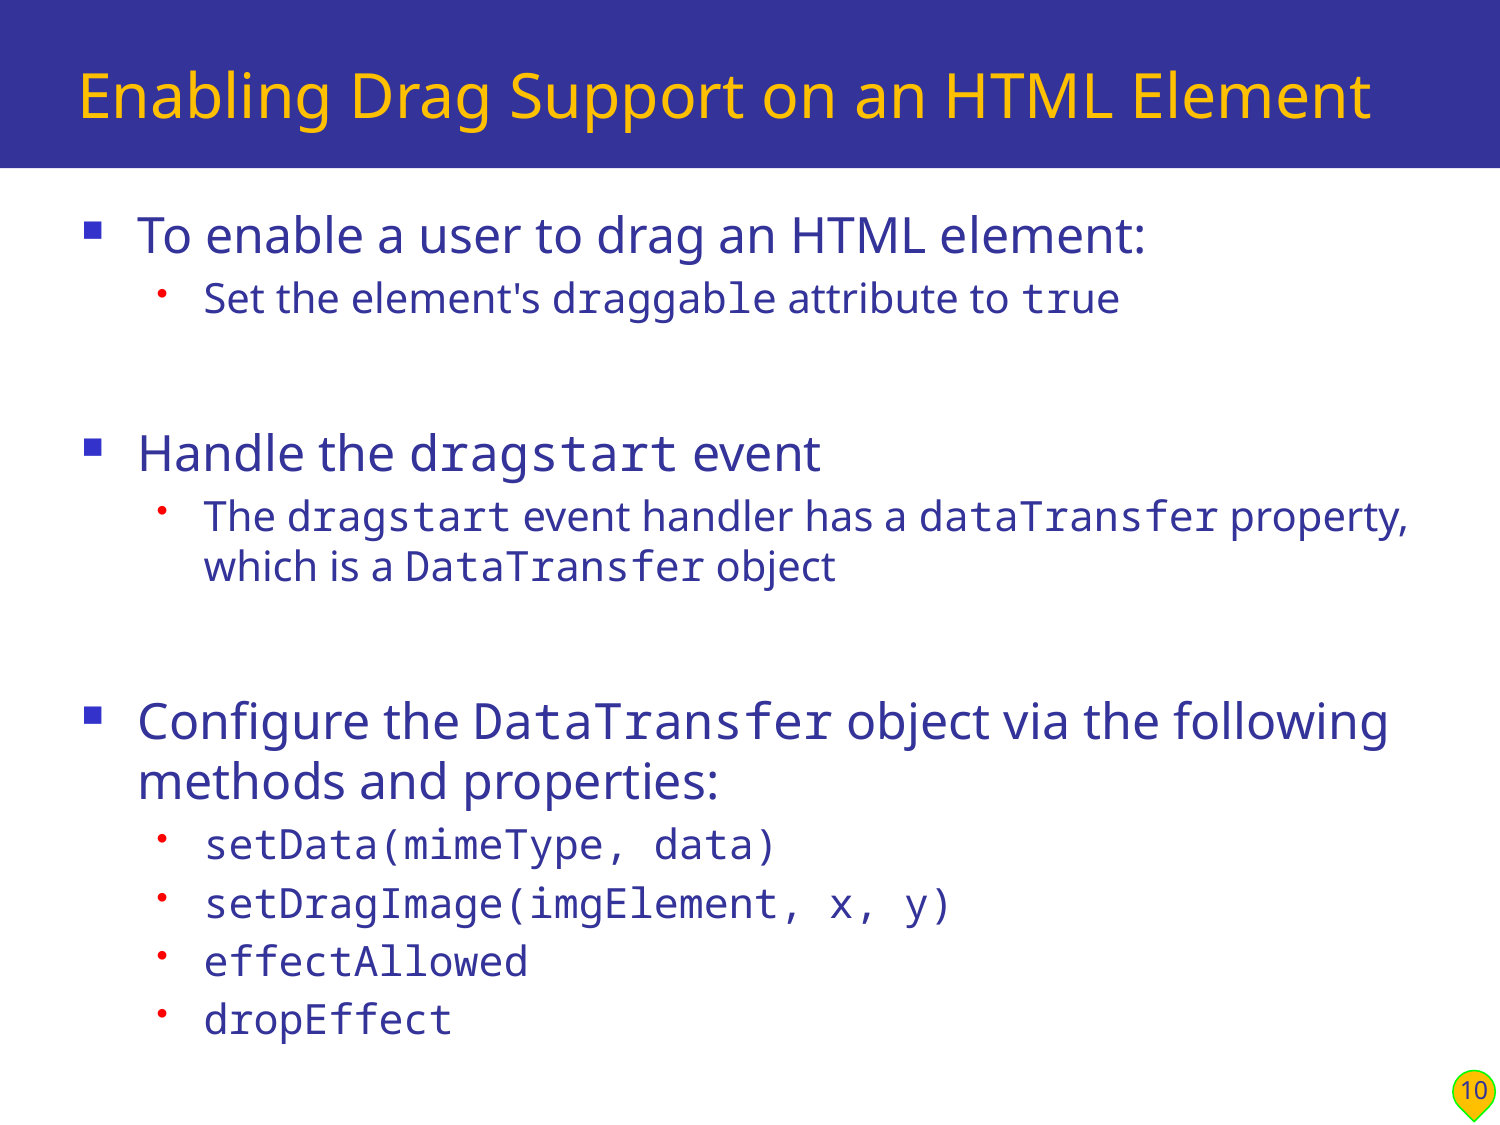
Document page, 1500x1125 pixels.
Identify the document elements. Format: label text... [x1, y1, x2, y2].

title Enabling Drag Support on an HTML Element [61, 24, 1465, 139]
list To enable a user to drag an HTML element: Set the element's draggable attribute to true Handle the dragstart event The dragstart event handler has a dataTransfer property, which is a DataTransfer object Configure the DataTransfer object via the following methods and properties: setData(mimeType, data) setDragImage(imgElement, x, y) effectAllowed dropEffect [66, 196, 1460, 1007]
footer 10 [1431, 1040, 1500, 1117]
